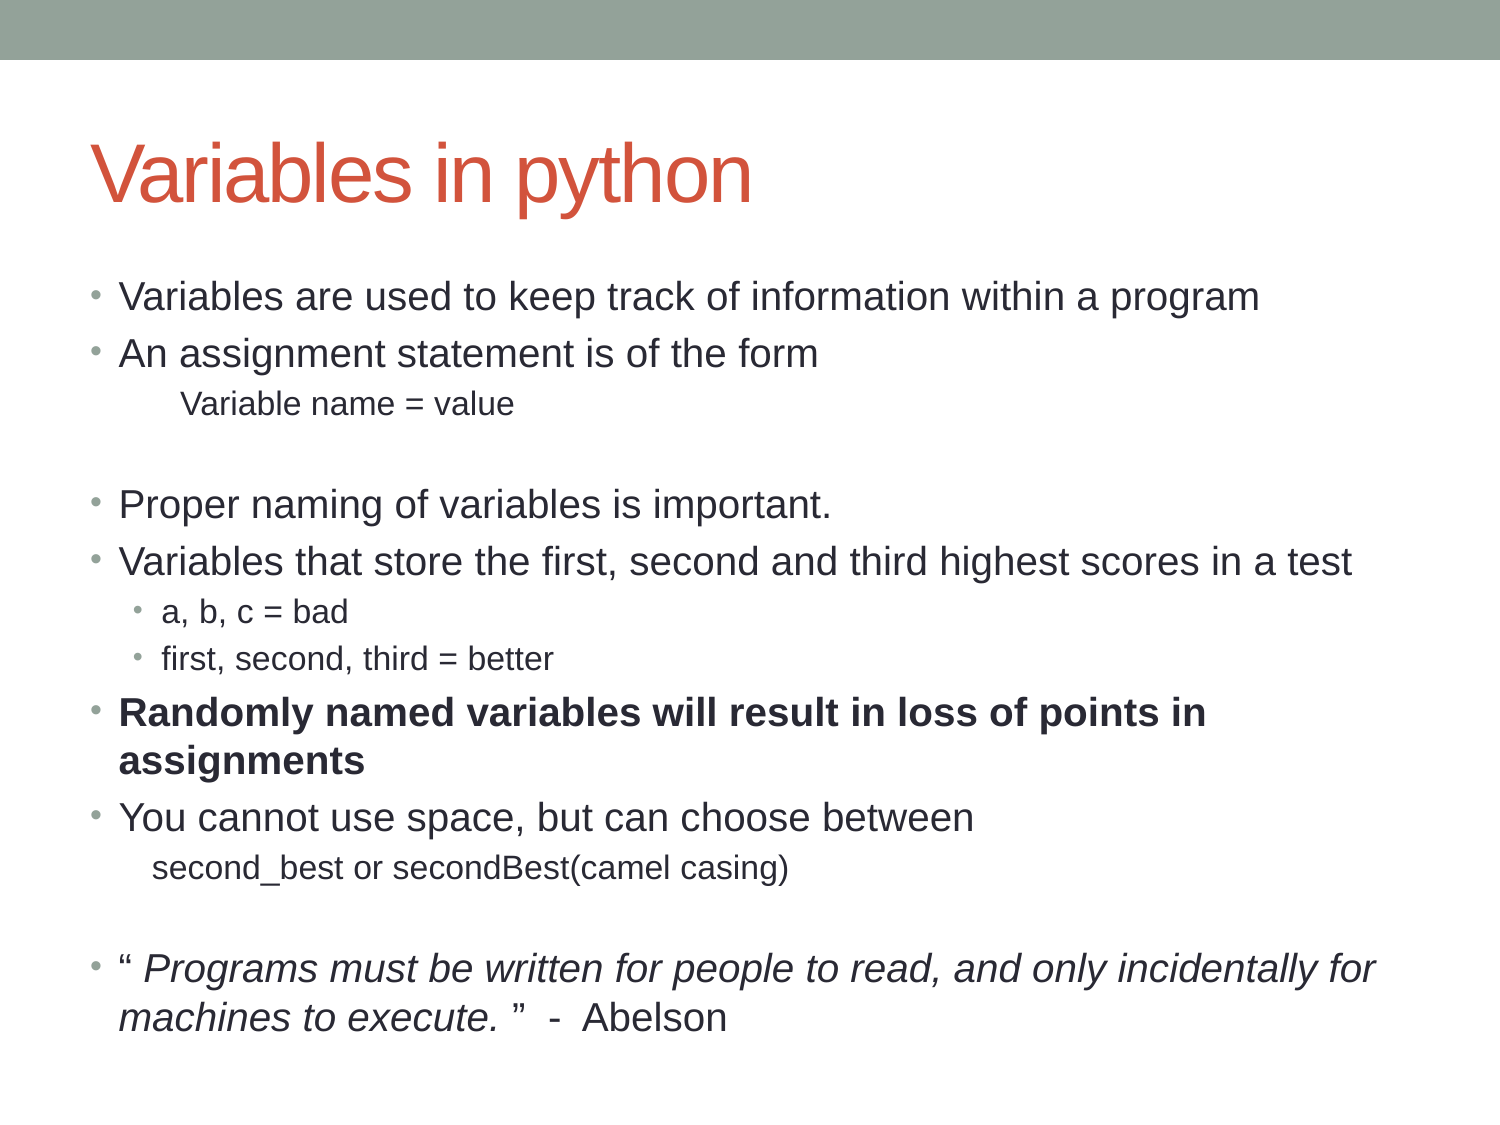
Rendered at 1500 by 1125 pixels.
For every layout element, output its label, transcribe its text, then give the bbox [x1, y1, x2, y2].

list Variables are used to keep track of information within a program An assignment statement is of the form Variable name = value Proper naming of variables is important. Variables that store the first, second and third highest scores in a test a, b, c = bad first, second, third = better Randomly named variables will result in loss of points in assignments You cannot use space, but can choose between second_best or secondBest(camel casing) “ Programs must be written for people to read, and only incidentally for machines to execute. ” - Abelson [75, 262, 1425, 1063]
title Variables in python [75, 87, 1425, 250]
